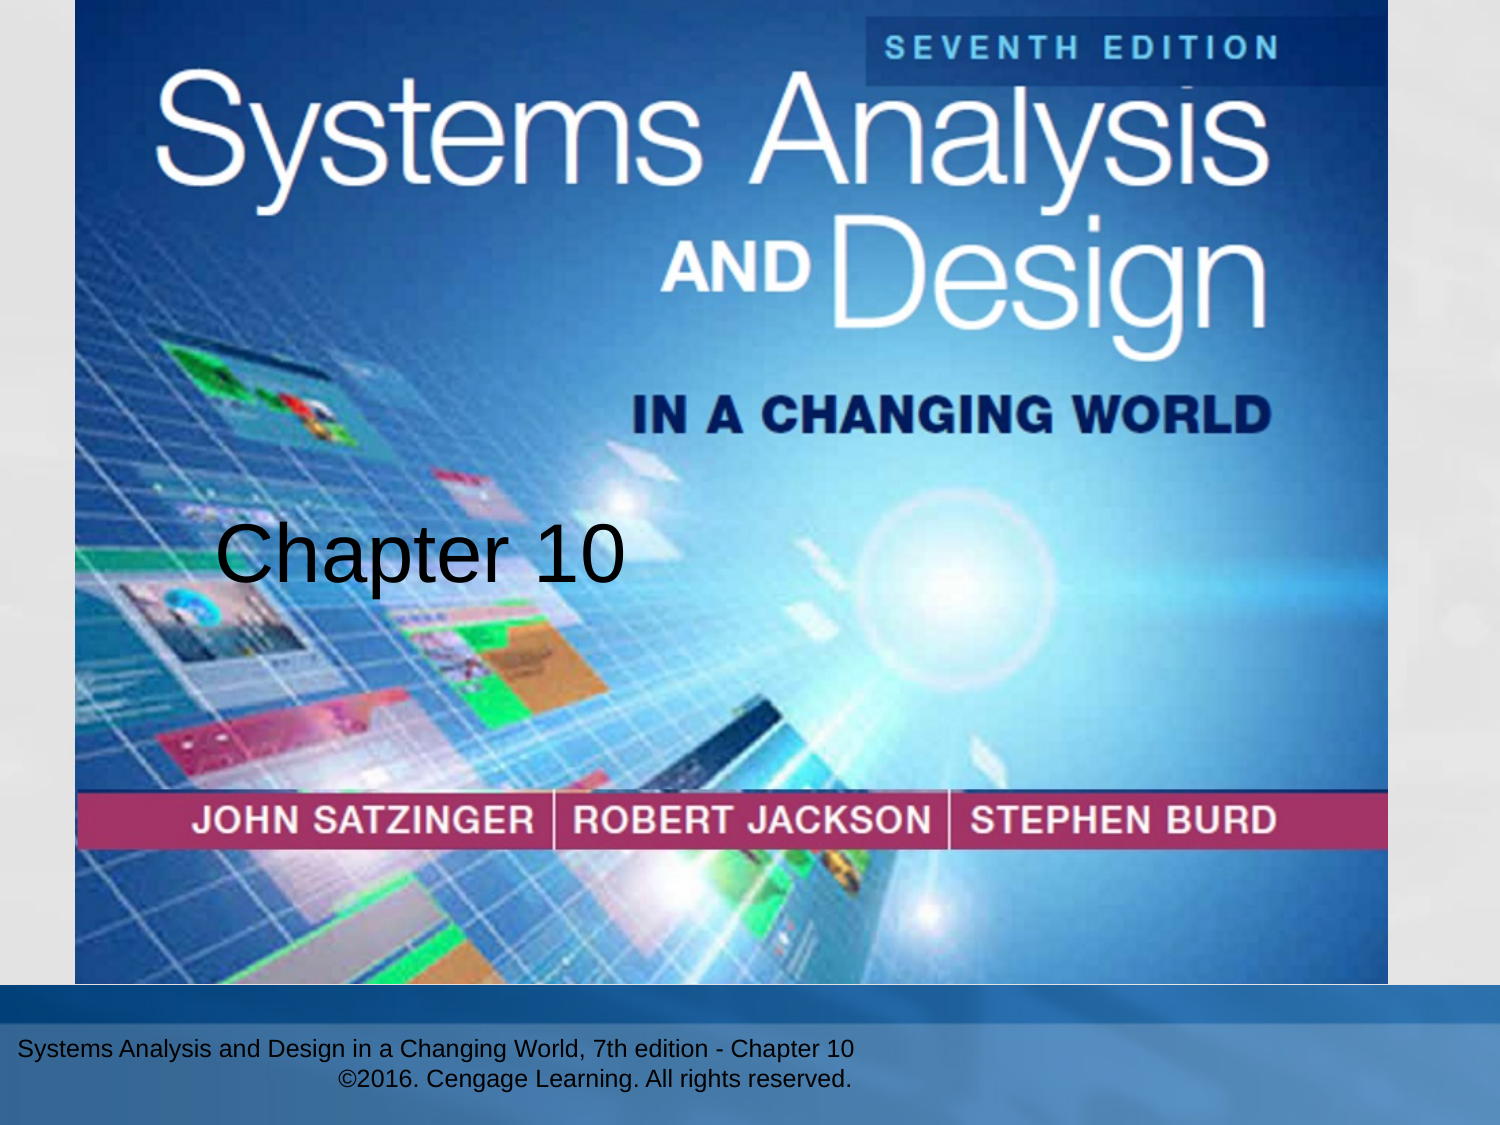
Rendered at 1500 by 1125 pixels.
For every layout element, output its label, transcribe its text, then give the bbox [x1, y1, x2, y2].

picture [0, 0, 1500, 1125]
footer Systems Analysis and Design in a Changing World, 7th edition - Chapter 10 ©2016. Cengage Learning. All rights reserved. [2, 1025, 903, 1100]
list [74, 0, 1388, 985]
